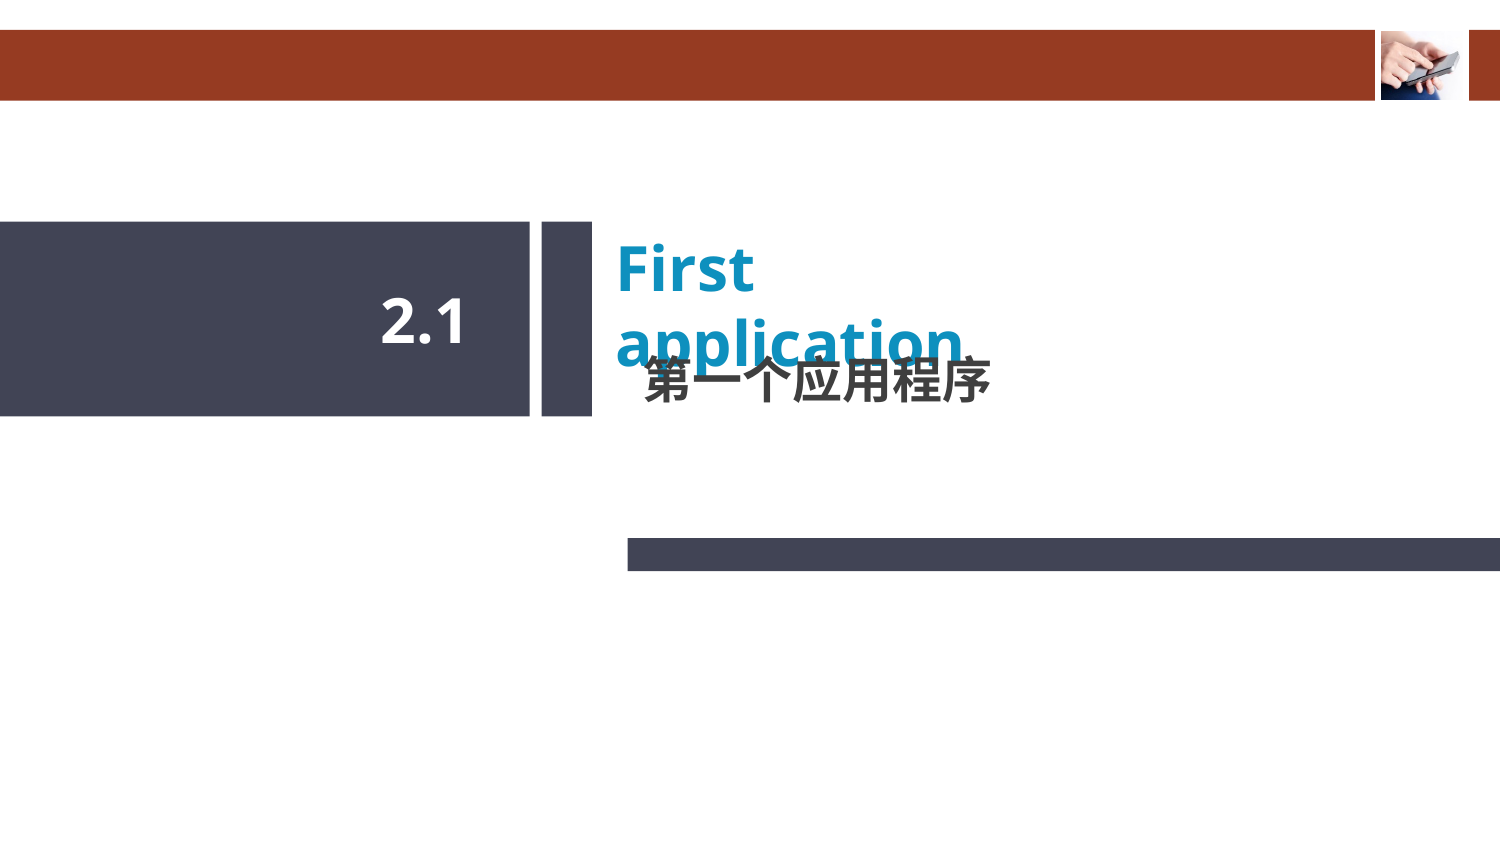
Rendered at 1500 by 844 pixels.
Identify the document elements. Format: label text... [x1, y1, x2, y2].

text_box [627, 538, 1500, 572]
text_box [604, 223, 1129, 416]
picture [1381, 31, 1463, 100]
text_box [0, 221, 530, 417]
text_box 2.1 [369, 275, 482, 362]
text_box [541, 221, 592, 417]
